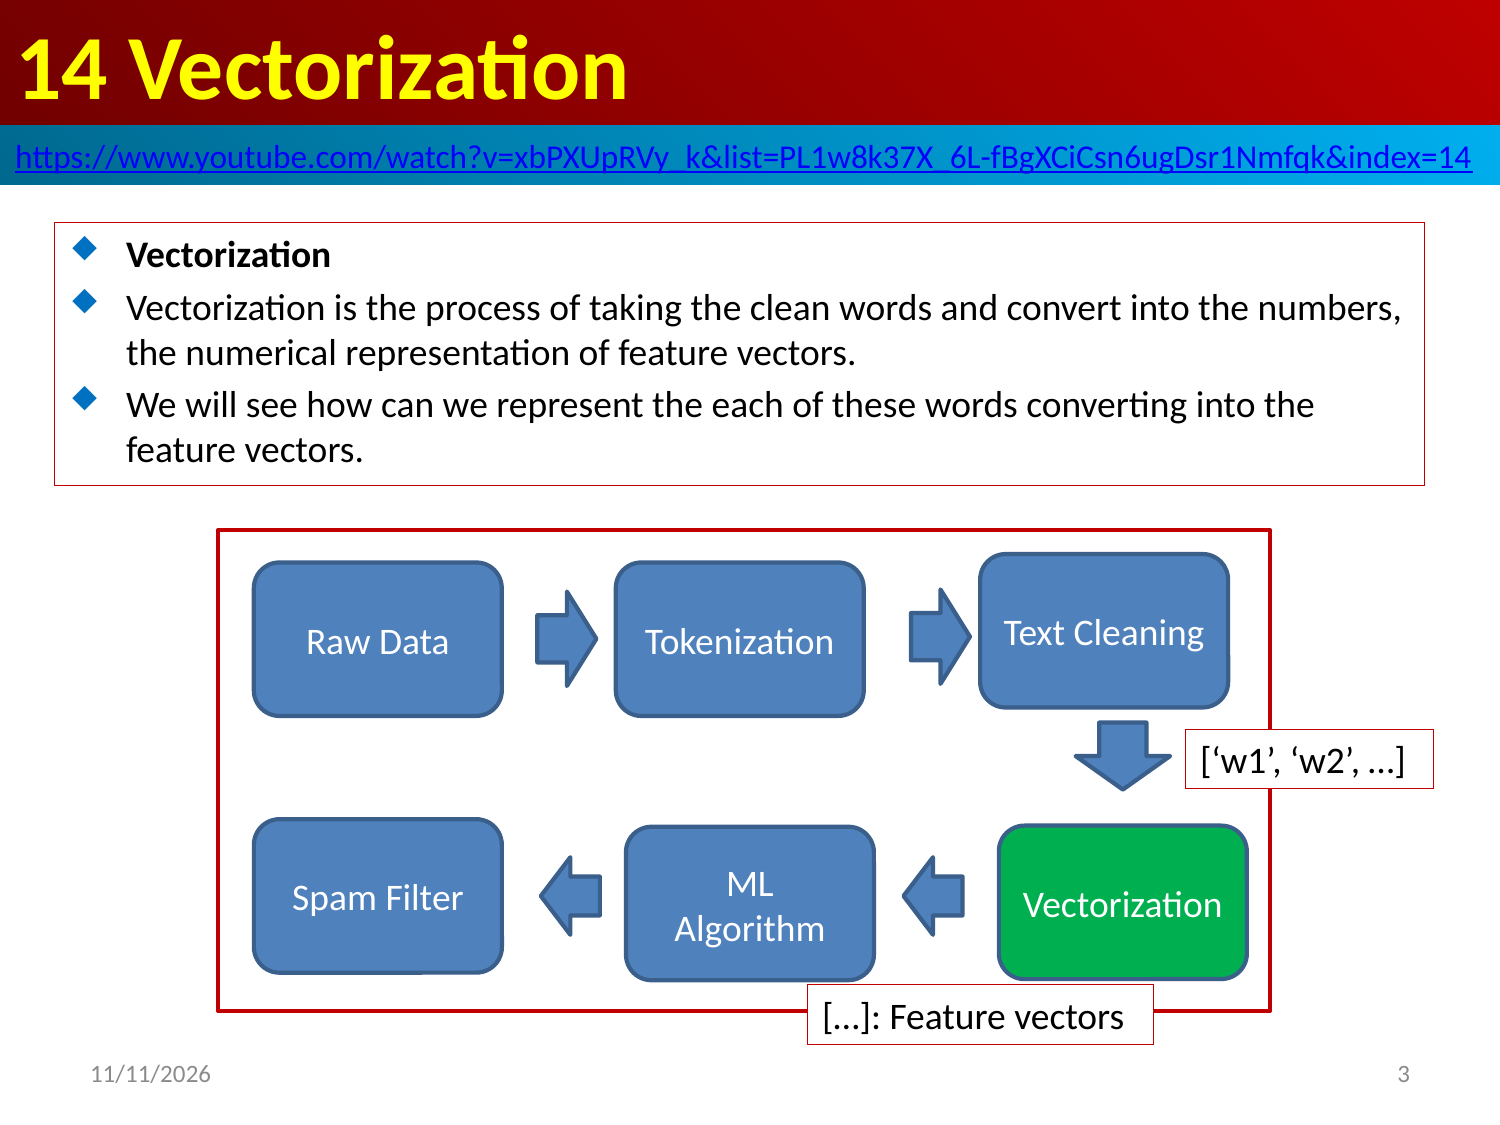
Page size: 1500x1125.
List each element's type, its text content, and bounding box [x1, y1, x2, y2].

title 14 Vectorization [0, 0, 1500, 125]
text_box [‘w1’, ‘w2’, …] [1185, 729, 1434, 789]
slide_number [75, 1042, 425, 1103]
slide_number 3 [1074, 1042, 1425, 1103]
text_box […]: Feature vectors [807, 984, 1154, 1045]
subtitle Vectorization Vectorization is the process of taking the clean words and convert into the numbers, the numerical representation of feature vectors. We will see how can we represent the each of these words converting into the feature vectors. [54, 222, 1425, 486]
text_box [216, 528, 1272, 1013]
text_box https://www.youtube.com/watch?v=xbPXUpRVy_k&list=PL1w8k37X_6L-fBgXCiCsn6ugDsr1Nmfqk&index=14 [0, 125, 1500, 185]
